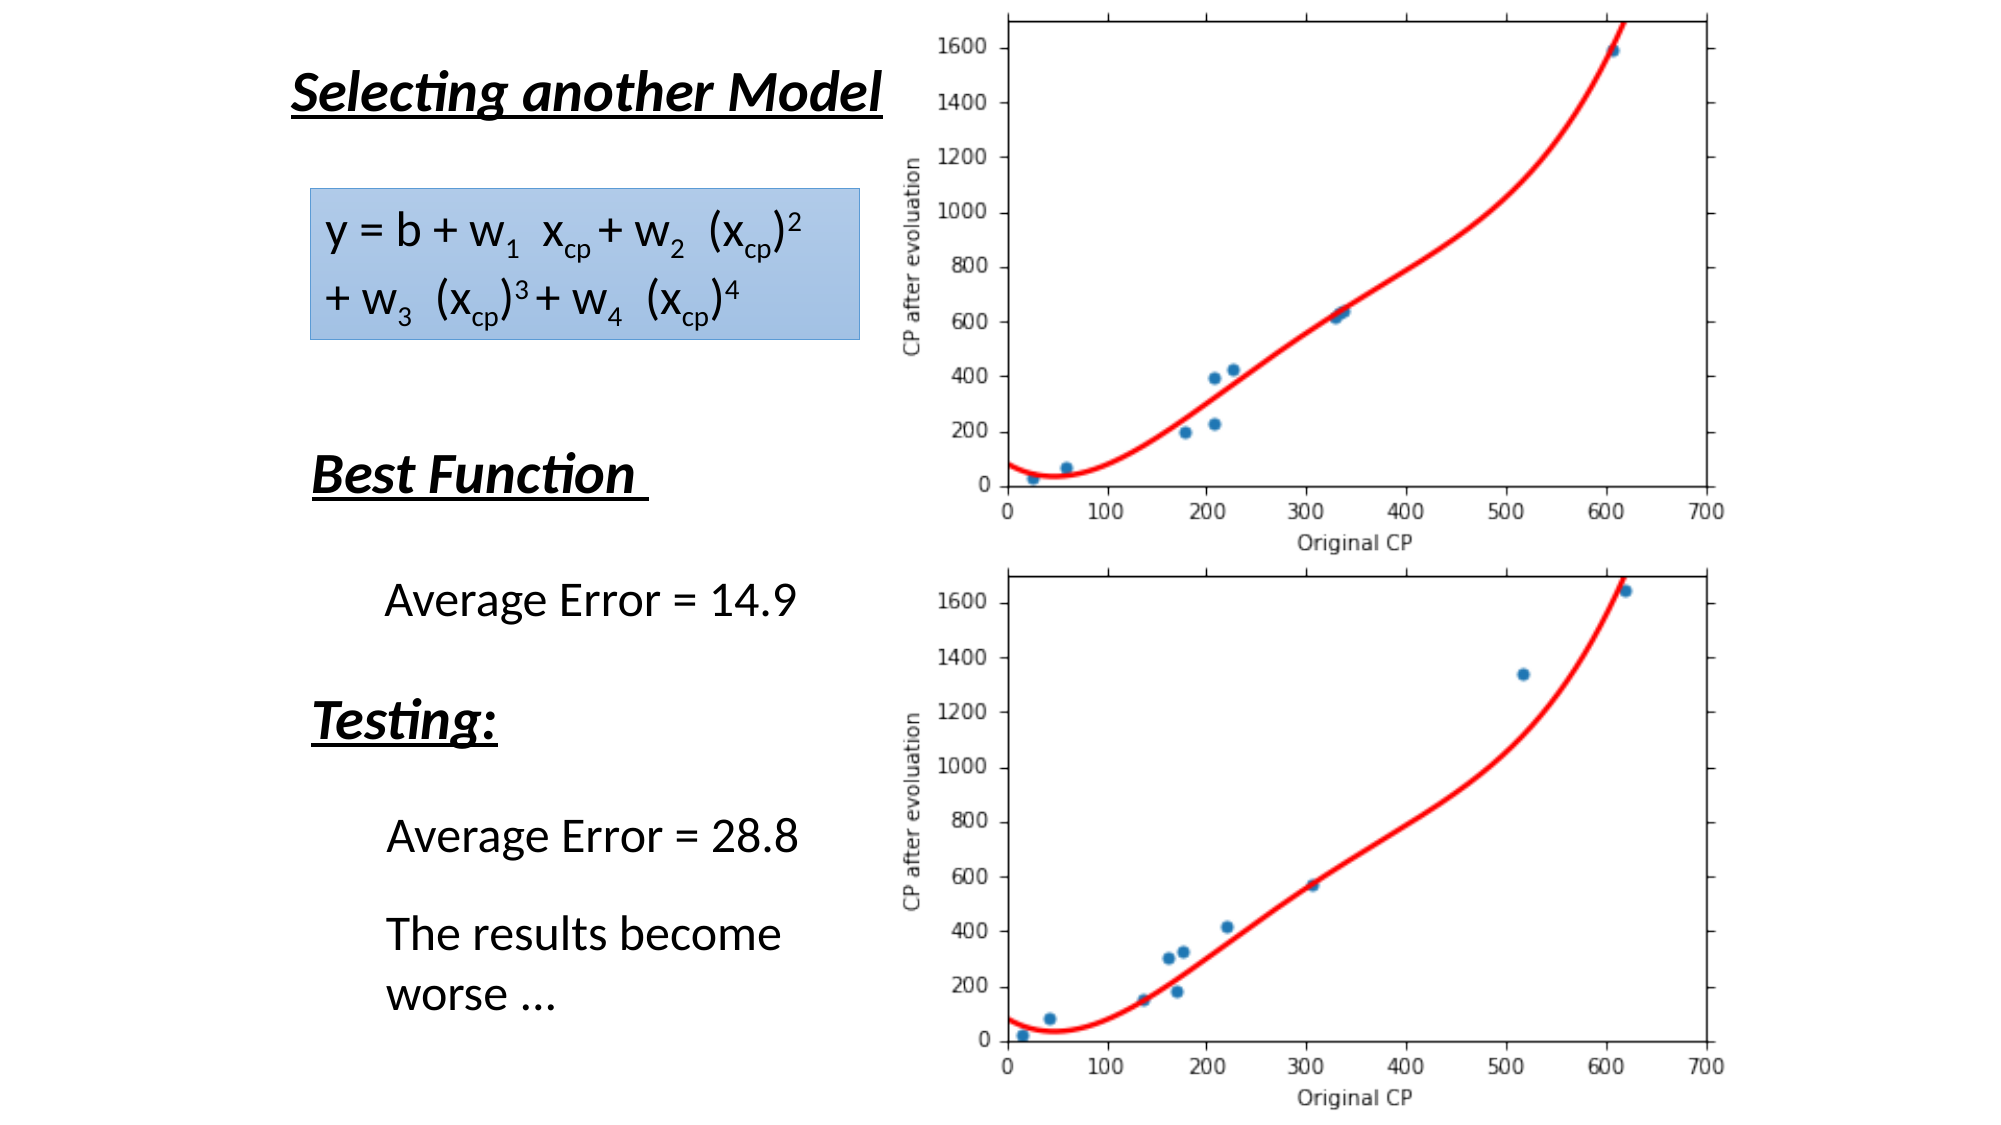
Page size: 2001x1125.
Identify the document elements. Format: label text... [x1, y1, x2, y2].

picture [891, 0, 1740, 1125]
text_box Best Function [297, 427, 665, 513]
text_box The results become worse ... [371, 893, 860, 1029]
text_box Average Error = 28.8 [371, 794, 891, 870]
text_box Average Error = 14.9 [362, 559, 831, 635]
text_box Testing: [296, 673, 513, 759]
text_box Selecting another Model [276, 45, 891, 131]
